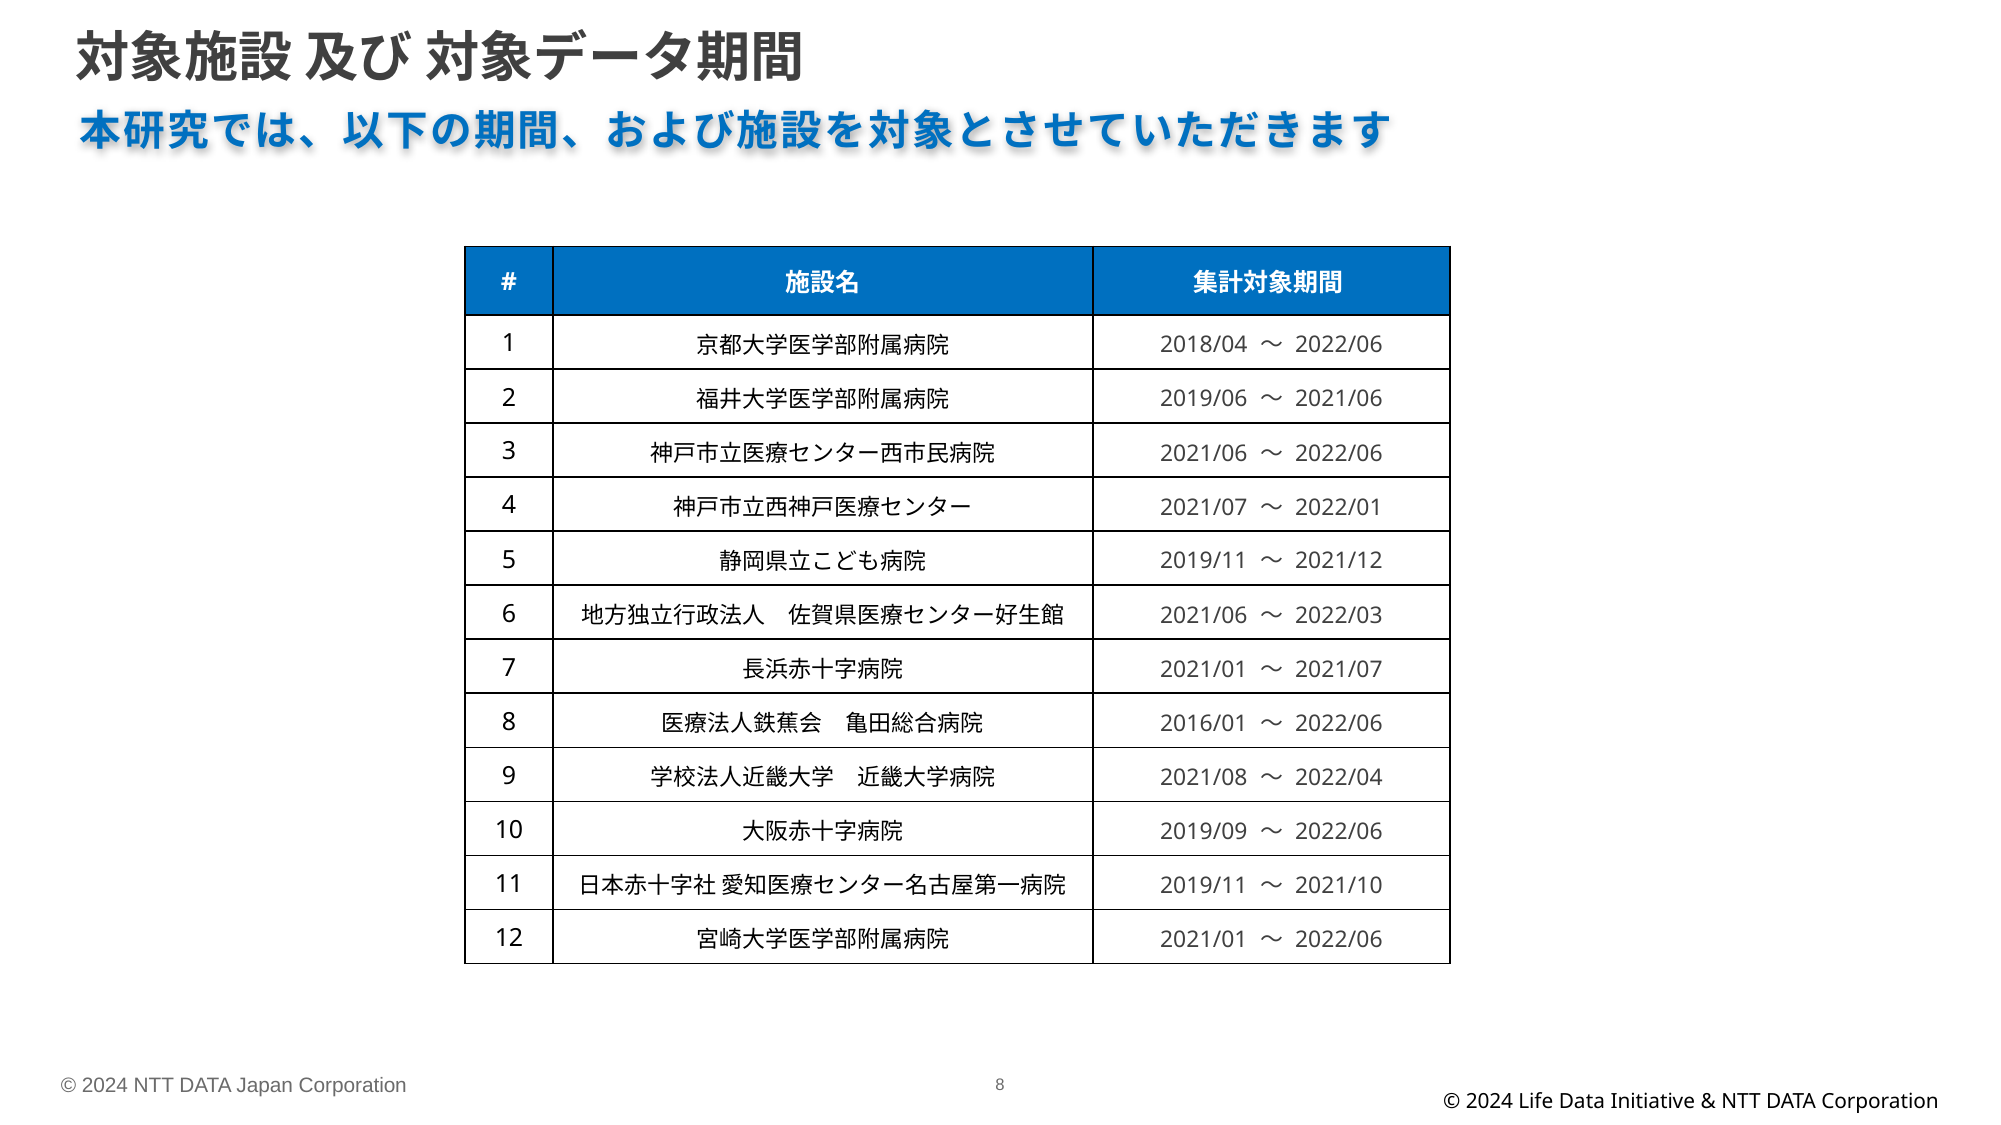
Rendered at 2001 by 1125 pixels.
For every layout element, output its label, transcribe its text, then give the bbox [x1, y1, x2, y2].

table_cell 宮崎大学医学部附属病院 [554, 910, 1092, 963]
table_cell 医療法人鉄蕉会 亀田総合病院 [554, 694, 1092, 747]
table_cell 日本赤十字社 愛知医療センター名古屋第一病院 [554, 856, 1092, 909]
table_cell 2016/01 ～ 2022/06 [1094, 694, 1449, 747]
table_cell 2021/07 ～ 2022/01 [1094, 478, 1449, 530]
table_cell 7 [466, 640, 552, 692]
table_cell 2021/01 ～ 2022/06 [1094, 910, 1449, 963]
table_cell 神戸市立西神戸医療センター [554, 478, 1092, 530]
table_cell 2 [466, 370, 552, 422]
table_cell 学校法人近畿大学 近畿大学病院 [554, 748, 1092, 801]
table_cell 12 [466, 910, 552, 963]
table_cell 福井大学医学部附属病院 [554, 370, 1092, 422]
table_cell 9 [466, 748, 552, 801]
table_cell 地方独立行政法人 佐賀県医療センター好生館 [554, 586, 1092, 638]
table_cell 静岡県立こども病院 [554, 532, 1092, 584]
table_cell 2018/04 ～ 2022/06 [1094, 316, 1449, 368]
table_cell 大阪赤十字病院 [554, 802, 1092, 855]
table_cell 2019/06 ～ 2021/06 [1094, 370, 1449, 422]
table_cell 8 [466, 694, 552, 747]
table_cell 2021/01 ～ 2021/07 [1094, 640, 1449, 692]
table_cell 2021/06 ～ 2022/06 [1094, 424, 1449, 476]
table_cell 2021/08 ～ 2022/04 [1094, 748, 1449, 801]
table_cell 長浜赤十字病院 [554, 640, 1092, 692]
table_cell 11 [466, 856, 552, 909]
table_cell 10 [466, 802, 552, 855]
table_cell 2021/06 ～ 2022/03 [1094, 586, 1449, 638]
table_header # [466, 247, 552, 314]
text_box 本研究では、以下の期間、および施設を対象とさせていただきます [79, 76, 1916, 162]
table_cell 1 [466, 316, 552, 368]
table_cell 5 [466, 532, 552, 584]
table_cell 2019/09 ～ 2022/06 [1094, 802, 1449, 855]
table_cell 京都大学医学部附属病院 [554, 316, 1092, 368]
table_cell 6 [466, 586, 552, 638]
table_cell 2019/11 ～ 2021/12 [1094, 532, 1449, 584]
table_header 集計対象期間 [1094, 247, 1449, 314]
table_cell 2019/11 ～ 2021/10 [1094, 856, 1449, 909]
table_header 施設名 [554, 247, 1092, 314]
table_cell 3 [466, 424, 552, 476]
table_cell 神戸市立医療センター西市民病院 [554, 424, 1092, 476]
table_cell 4 [466, 478, 552, 530]
